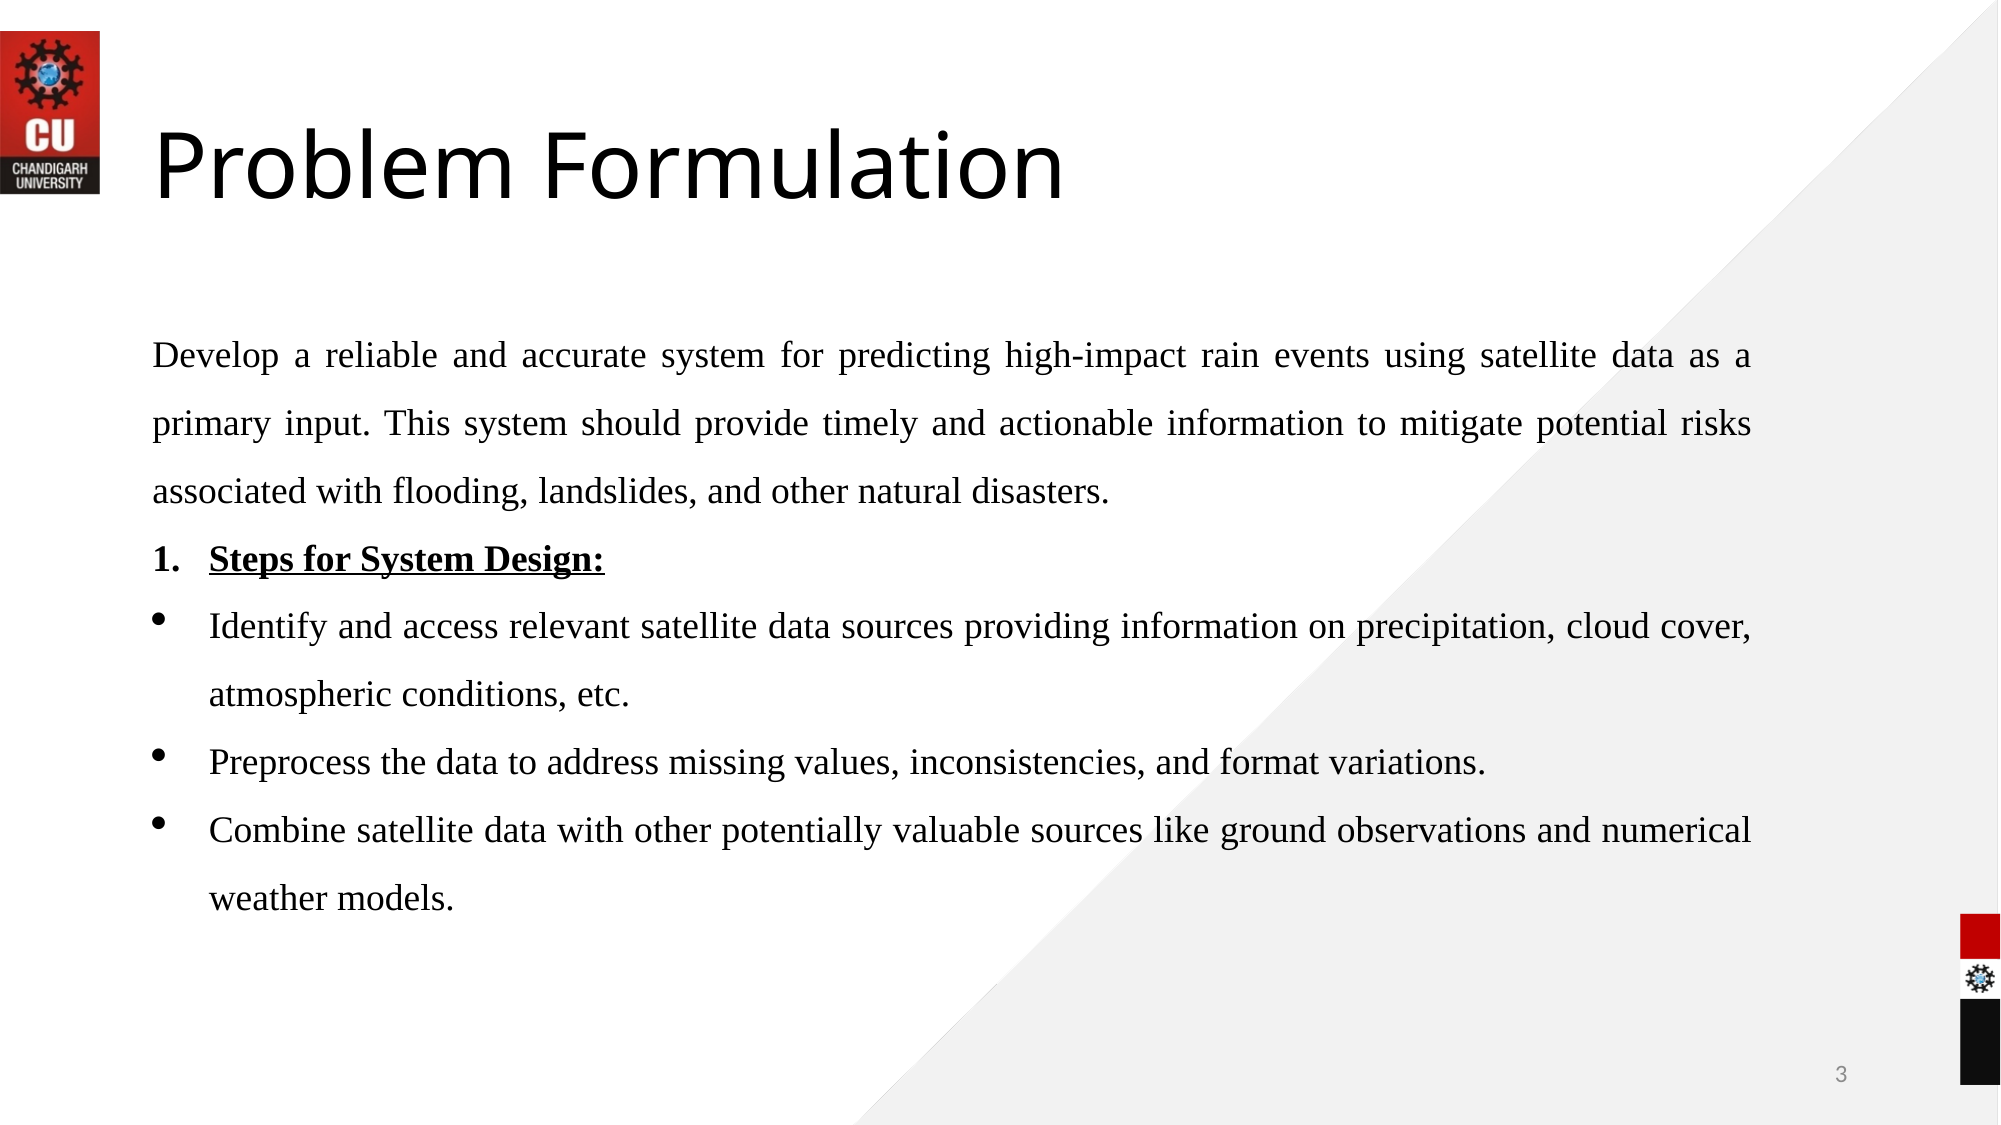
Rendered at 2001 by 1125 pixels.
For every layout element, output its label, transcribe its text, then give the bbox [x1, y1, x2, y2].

slide_number 3 [1412, 1042, 1863, 1103]
list Develop a reliable and accurate system for predicting high-impact rain events using satellite data as a primary input. This system should provide timely and actionable information to mitigate potential risks associated with flooding, landslides, and other natural disasters. Steps for System Design: Identify and access relevant satellite data sources providing information on precipitation, cloud cover, atmospheric conditions, etc. Preprocess the data to address missing values, inconsistencies, and format variations. Combine satellite data with other potentially valuable sources like ground observations and numerical weather models. [137, 299, 1863, 1014]
picture [0, 0, 2001, 1125]
title Problem Formulation [137, 59, 1863, 278]
